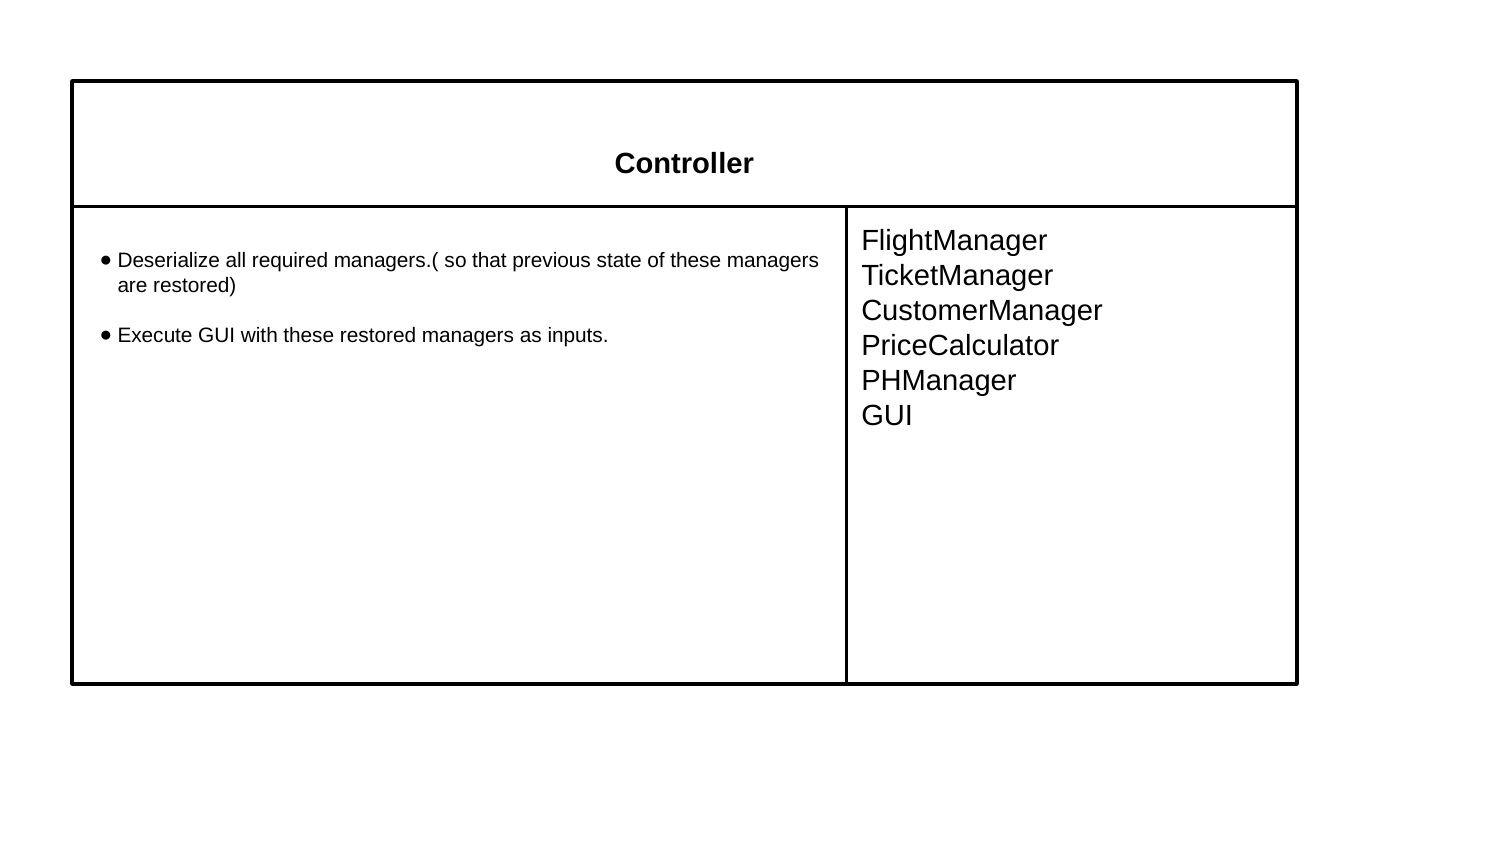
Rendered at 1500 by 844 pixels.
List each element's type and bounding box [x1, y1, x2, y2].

text_box [72, 81, 1297, 685]
